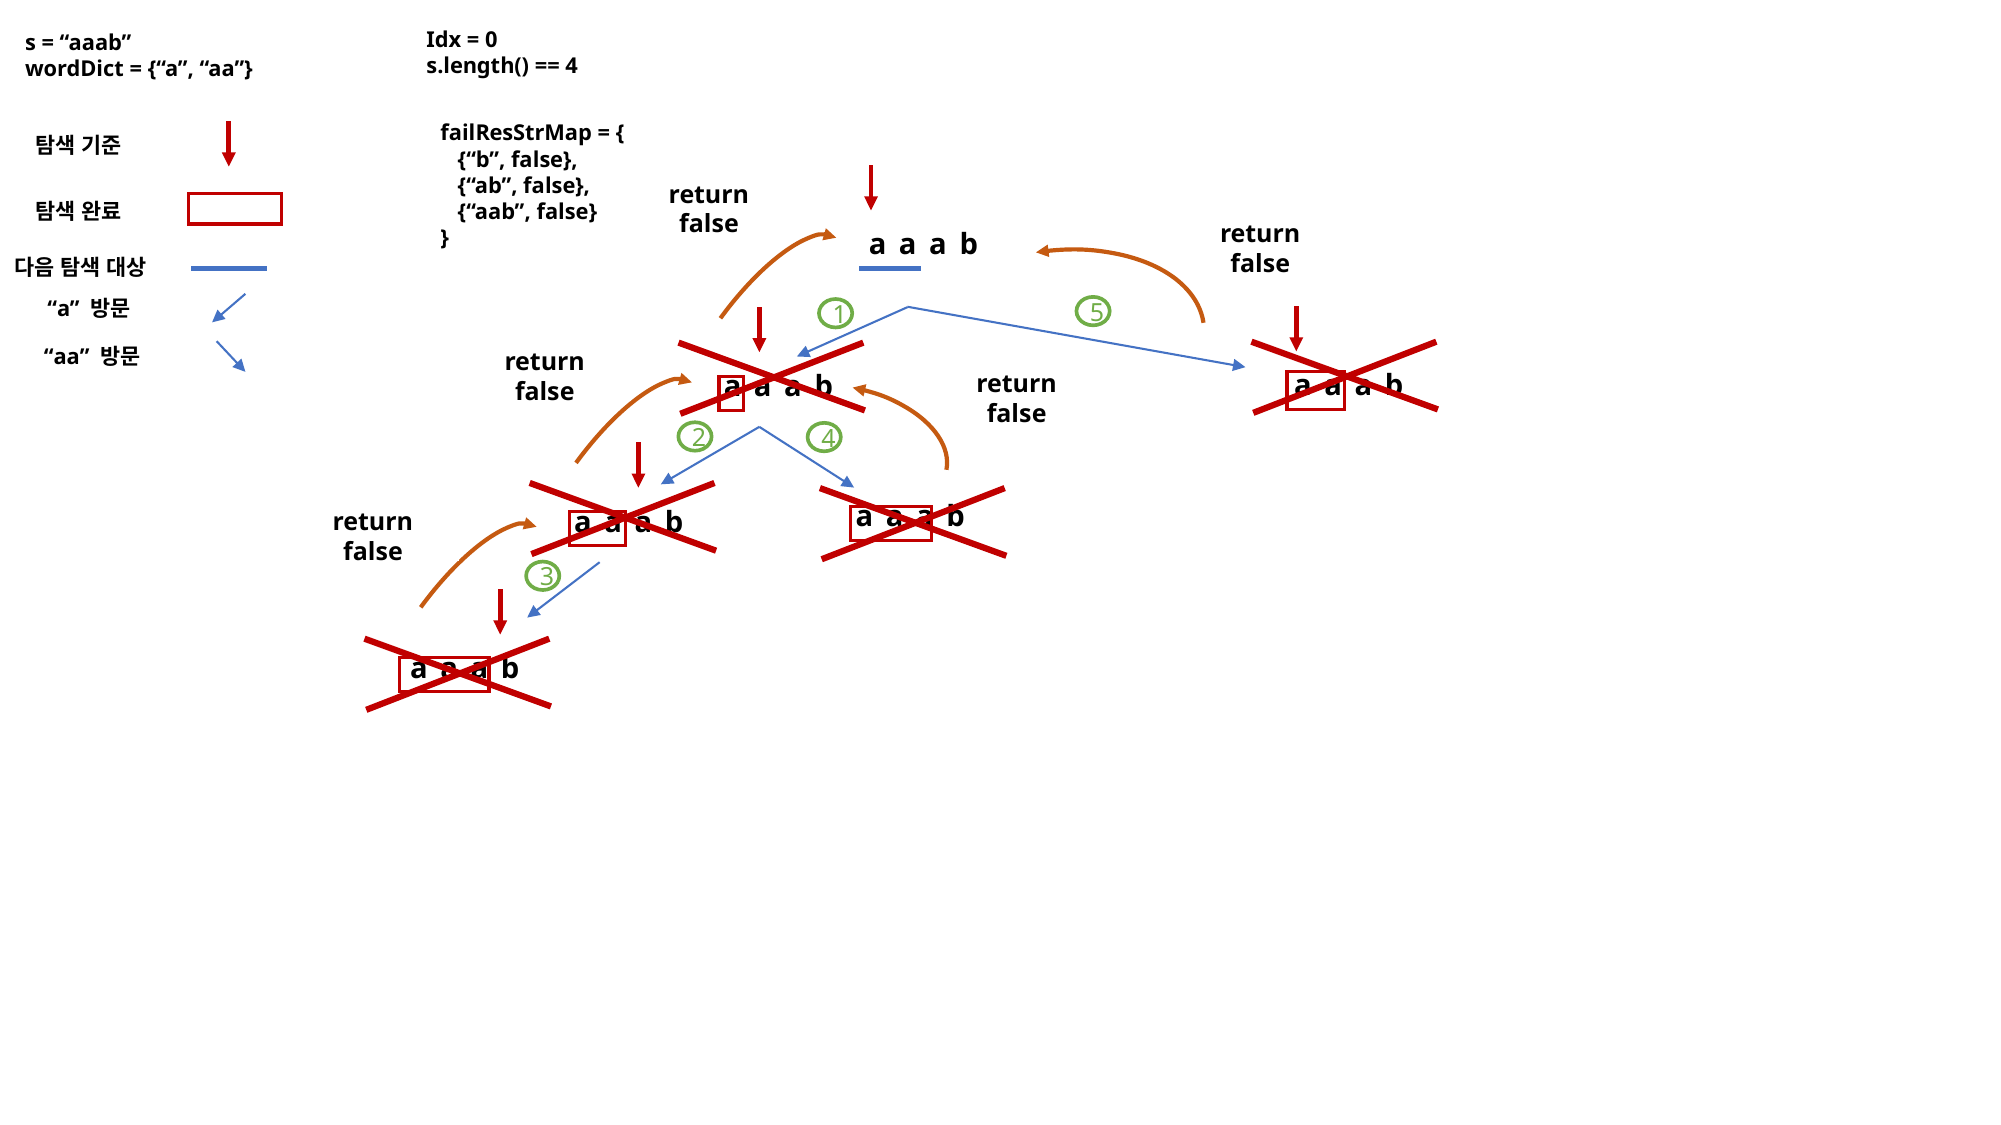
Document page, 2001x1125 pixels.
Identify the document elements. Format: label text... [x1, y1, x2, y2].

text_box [212, 293, 246, 323]
text_box [719, 228, 837, 342]
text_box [819, 488, 1007, 560]
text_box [796, 307, 907, 357]
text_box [529, 482, 717, 555]
text_box 1 [819, 297, 852, 307]
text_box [660, 426, 759, 485]
text_box return false [623, 183, 795, 232]
text_box [420, 517, 529, 635]
text_box return false [931, 372, 1103, 422]
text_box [1251, 341, 1438, 413]
text_box [187, 193, 282, 225]
text_box return false [459, 351, 631, 400]
text_box [575, 378, 678, 482]
text_box aaab [854, 218, 1000, 268]
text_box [759, 426, 854, 488]
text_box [216, 341, 246, 372]
text_box 다음 탐색 대상 [0, 246, 185, 287]
text_box s = “aaab” wordDict = {“a”, “aa”} [10, 20, 312, 89]
text_box Idx = 0 s.length() == 4 [411, 18, 713, 86]
text_box 4 [812, 421, 837, 426]
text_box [907, 306, 1246, 368]
text_box return false [1174, 223, 1346, 272]
text_box failResStrMap = { {“b”, false}, {“ab”, false}, {“aab”, false} } [425, 111, 727, 258]
text_box 탐색 완료 [20, 190, 151, 232]
text_box [1036, 244, 1199, 306]
text_box “aa” 방문 [0, 335, 185, 377]
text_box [364, 638, 551, 710]
text_box 탐색 기준 [20, 124, 151, 166]
text_box [845, 384, 948, 470]
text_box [527, 562, 600, 618]
text_box 2 [682, 421, 708, 426]
text_box “a” 방문 [0, 287, 182, 329]
text_box return false [287, 511, 459, 560]
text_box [678, 342, 865, 414]
